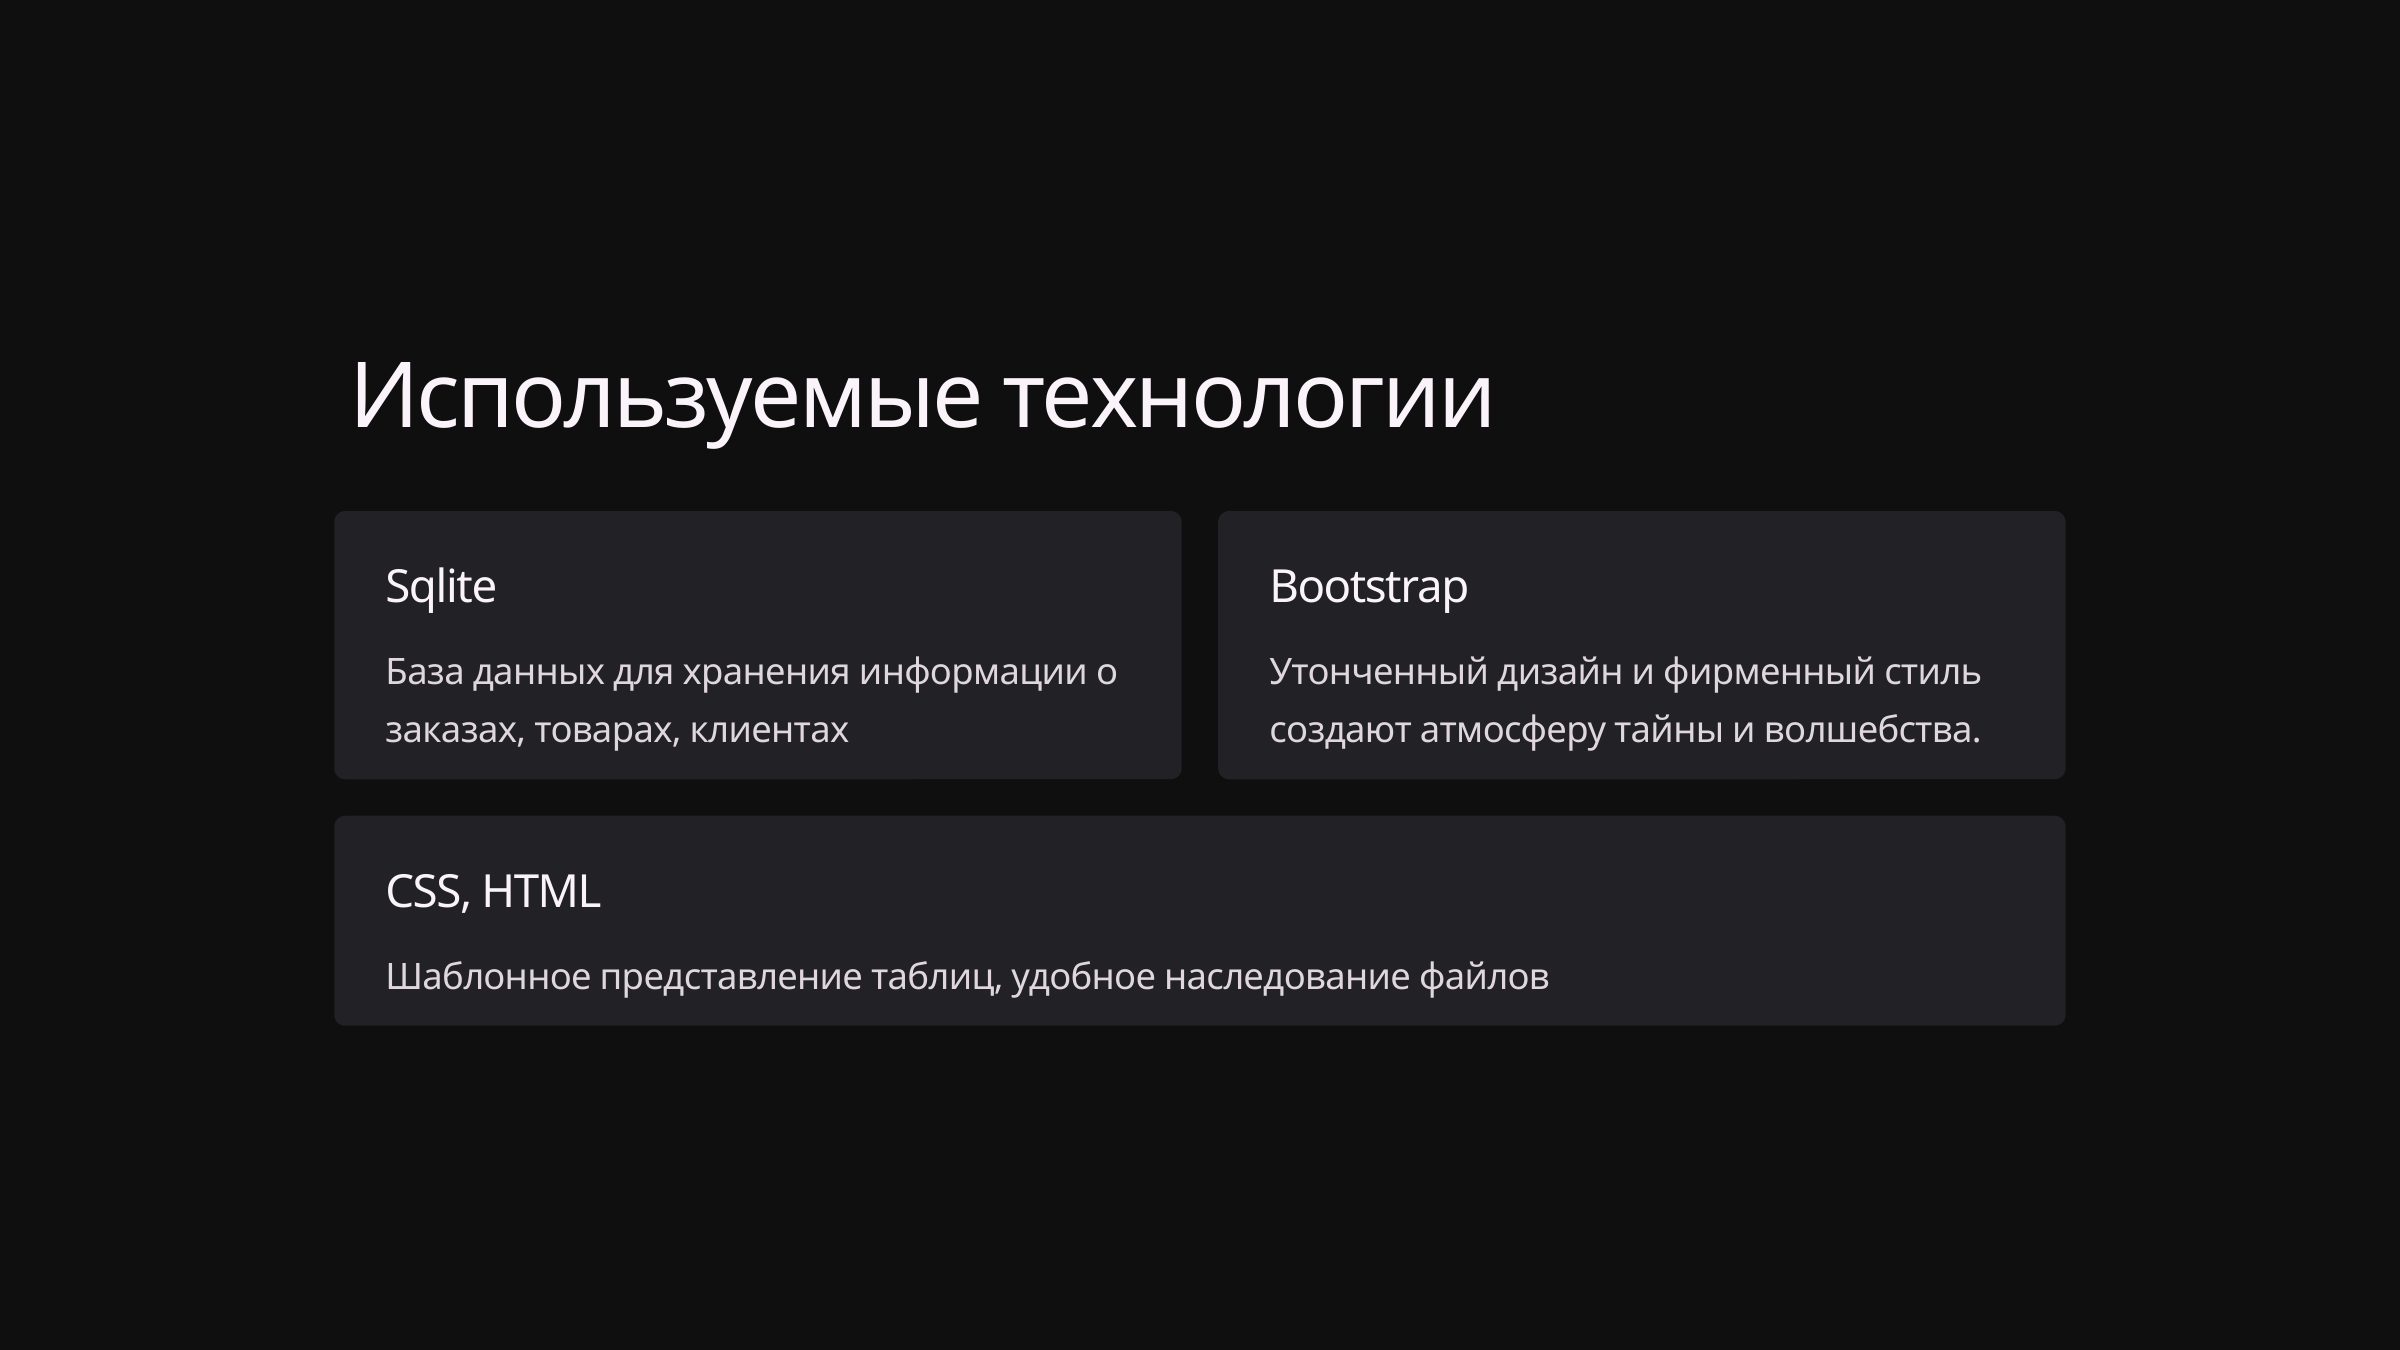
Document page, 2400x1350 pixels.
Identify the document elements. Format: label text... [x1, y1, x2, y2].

text_box Шаблонное представление таблиц, удобное наследование файлов [370, 931, 2030, 990]
text_box CSS, HTML [370, 852, 827, 910]
text_box Используемые технологии [334, 324, 1529, 439]
text_box [334, 815, 2066, 1026]
text_box Sqlite [370, 547, 827, 605]
text_box Bootstrap [1254, 547, 1711, 605]
text_box База данных для хранения информации о заказах, товарах, клиентах [370, 626, 1146, 743]
text_box [1218, 511, 2066, 780]
text_box [0, 0, 2400, 1350]
text_box [334, 511, 1182, 780]
text_box Утонченный дизайн и фирменный стиль создают атмосферу тайны и волшебства. [1254, 626, 2030, 743]
